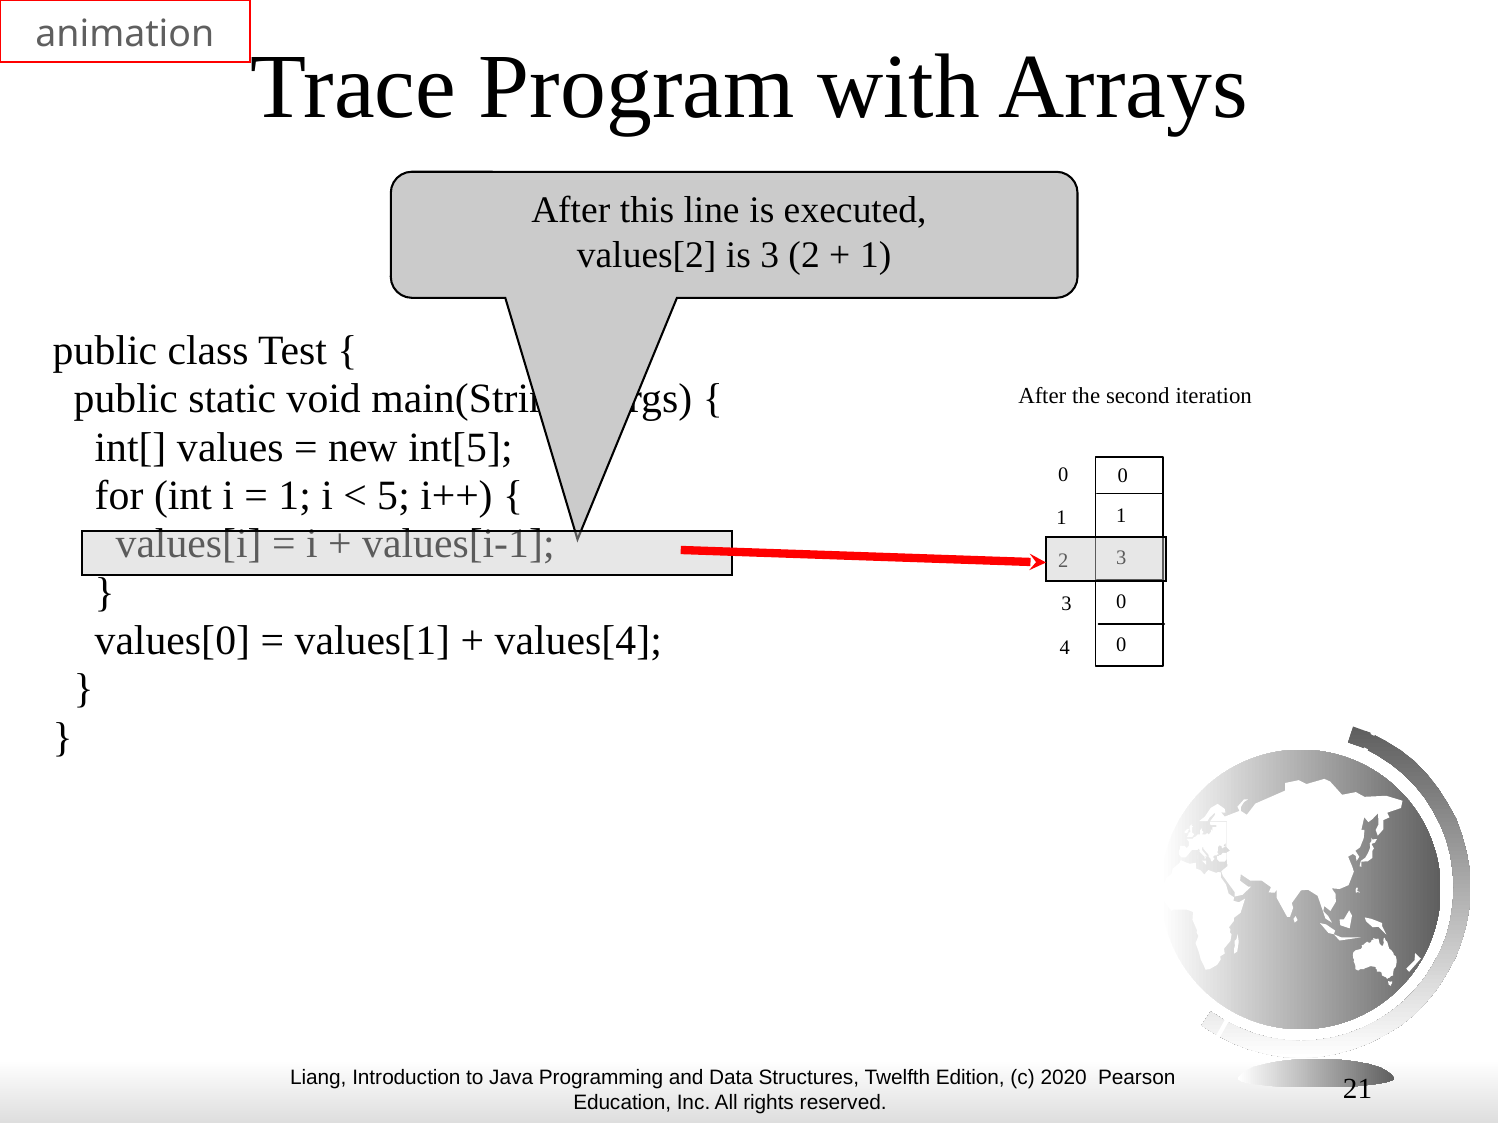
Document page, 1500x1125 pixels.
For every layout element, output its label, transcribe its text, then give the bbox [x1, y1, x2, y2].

text_box After this line is executed, values[2] is 3 (2 + 1) [542, 422, 626, 530]
title Trace Program with Arrays [112, 37, 1388, 125]
list public class Test { public static void main(String[] args) { int[] values = new int[5]; for (int i = 1; i < 5; i++) { values[i] = i + values[i-1]; } values[0] = values[1] + values[4]; } } [37, 422, 750, 788]
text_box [957, 335, 1280, 681]
text_box After this line is executed, values[2] is 3 (2 + 1) [390, 171, 1078, 421]
text_box [82, 530, 733, 575]
list public class Test { public static void main(String[] args) { int[] values = new int[5]; for (int i = 1; i < 5; i++) { values[i] = i + values[i-1]; } values[0] = values[1] + values[4]; } } [37, 324, 541, 421]
text_box animation [0, 0, 250, 63]
slide_number 21 [1074, 1049, 1388, 1125]
list public class Test { public static void main(String[] args) { int[] values = new int[5]; for (int i = 1; i < 5; i++) { values[i] = i + values[i-1]; } values[0] = values[1] + values[4]; } } [627, 324, 750, 421]
